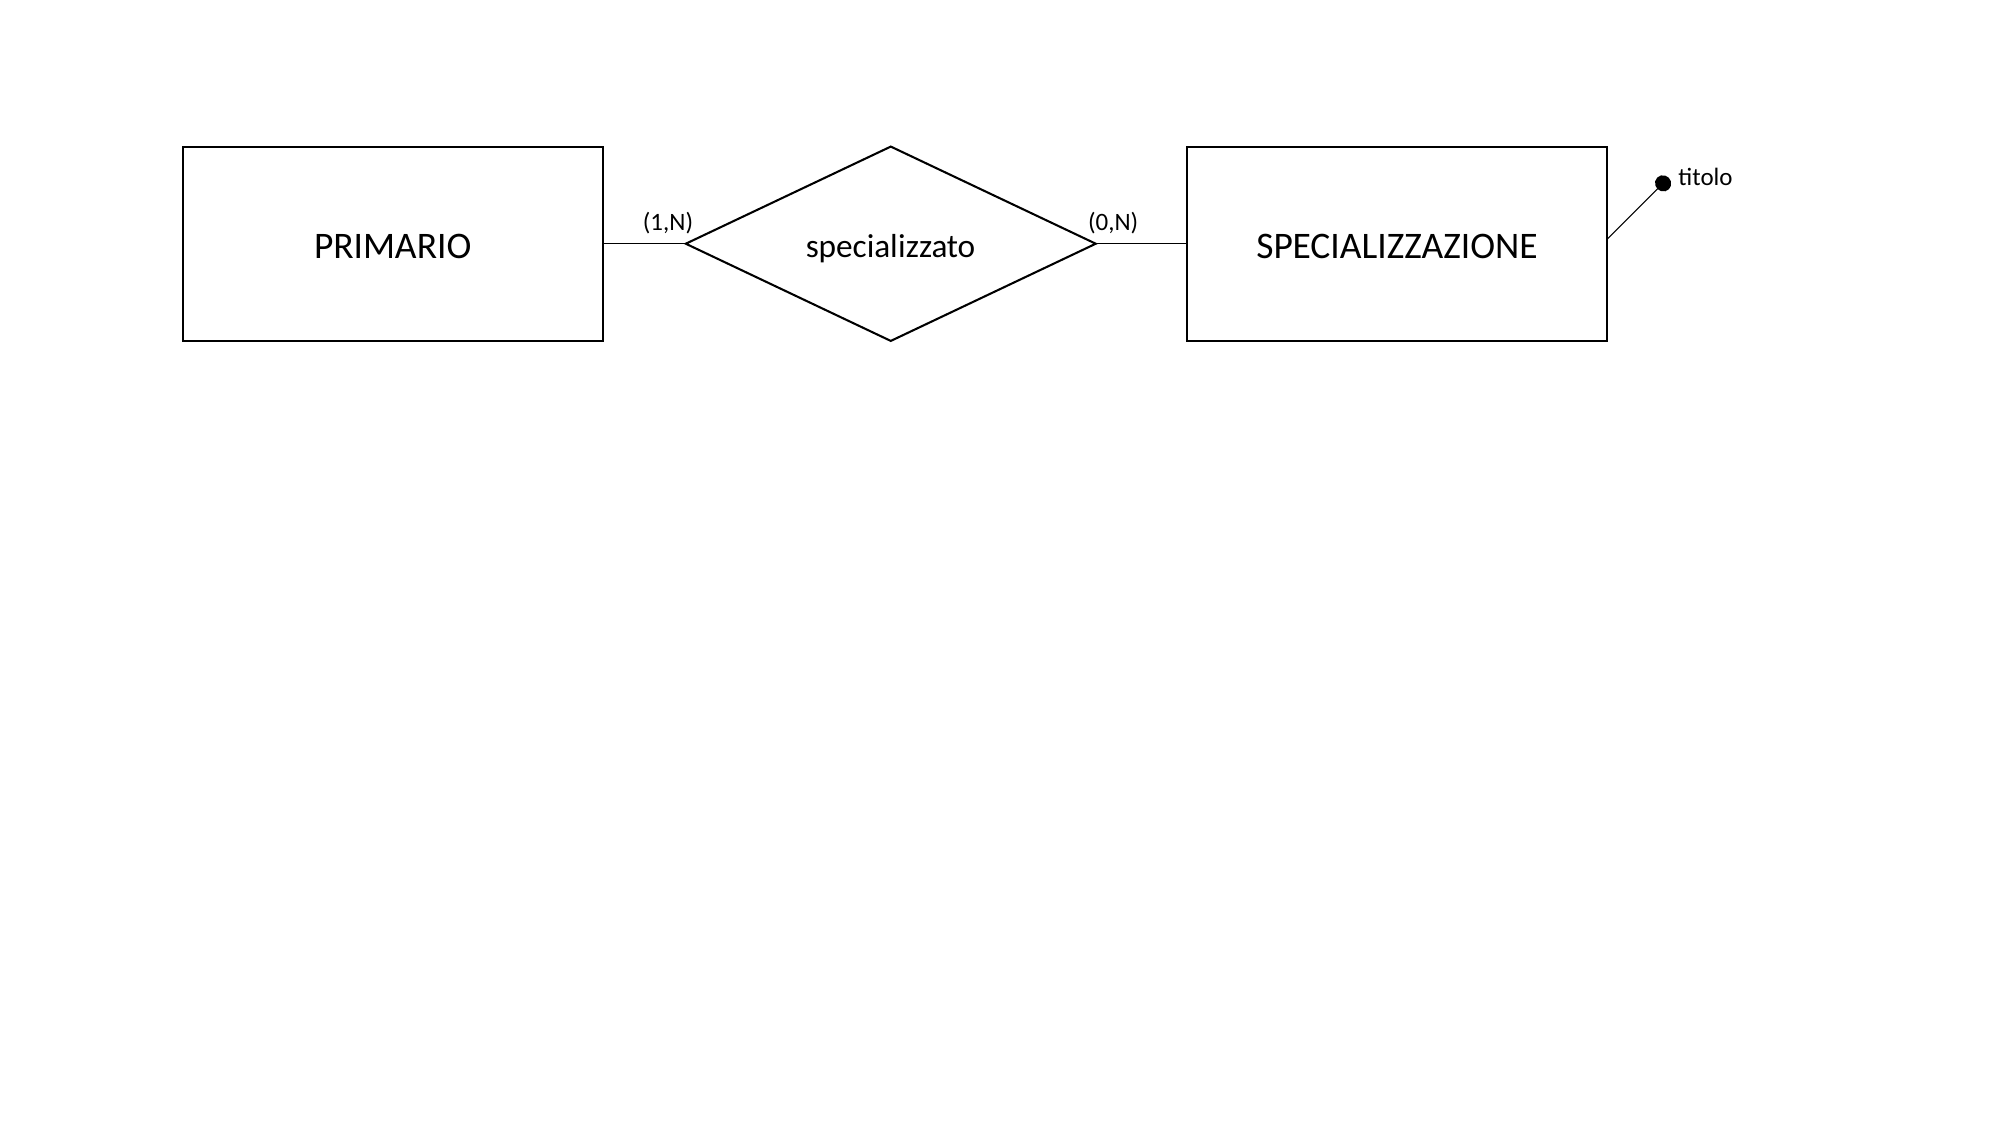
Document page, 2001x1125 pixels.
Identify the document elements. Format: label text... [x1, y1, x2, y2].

text_box titolo [1663, 152, 1748, 198]
text_box PRIMARIO [182, 146, 604, 342]
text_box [1630, 165, 1646, 252]
text_box (1,N) [628, 198, 709, 243]
text_box (0,N) [1073, 198, 1154, 243]
text_box specializzato [683, 145, 1098, 343]
text_box SPECIALIZZAZIONE [1186, 146, 1608, 342]
